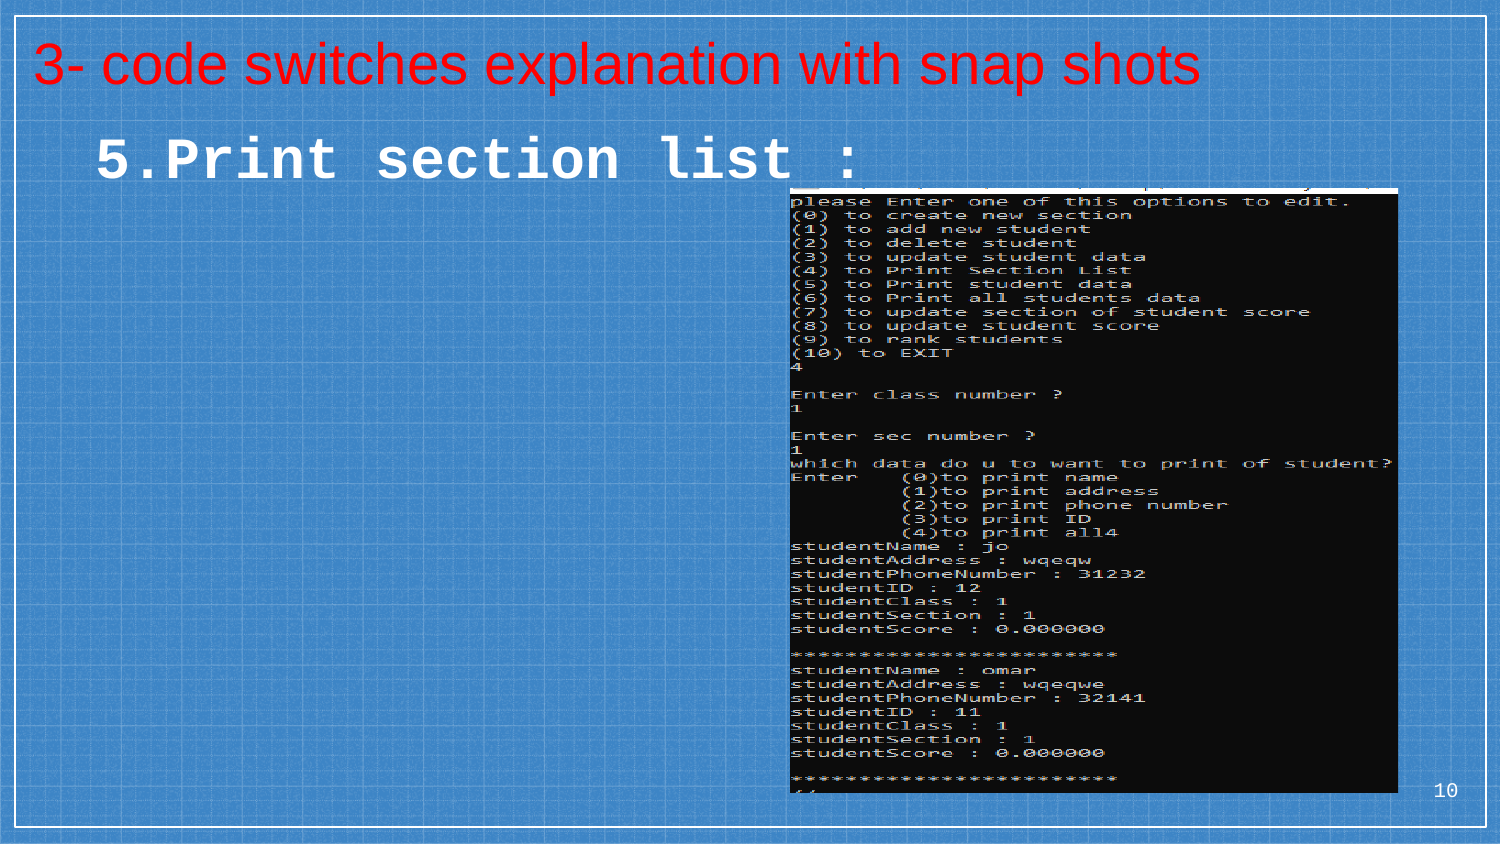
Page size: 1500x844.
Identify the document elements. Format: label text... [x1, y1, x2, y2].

text_box 5.Print section list : [80, 70, 1483, 215]
slide_number 10 [1398, 761, 1474, 810]
text_box 3- code switches explanation with snap shots [19, 19, 1370, 87]
picture [0, 0, 1500, 844]
